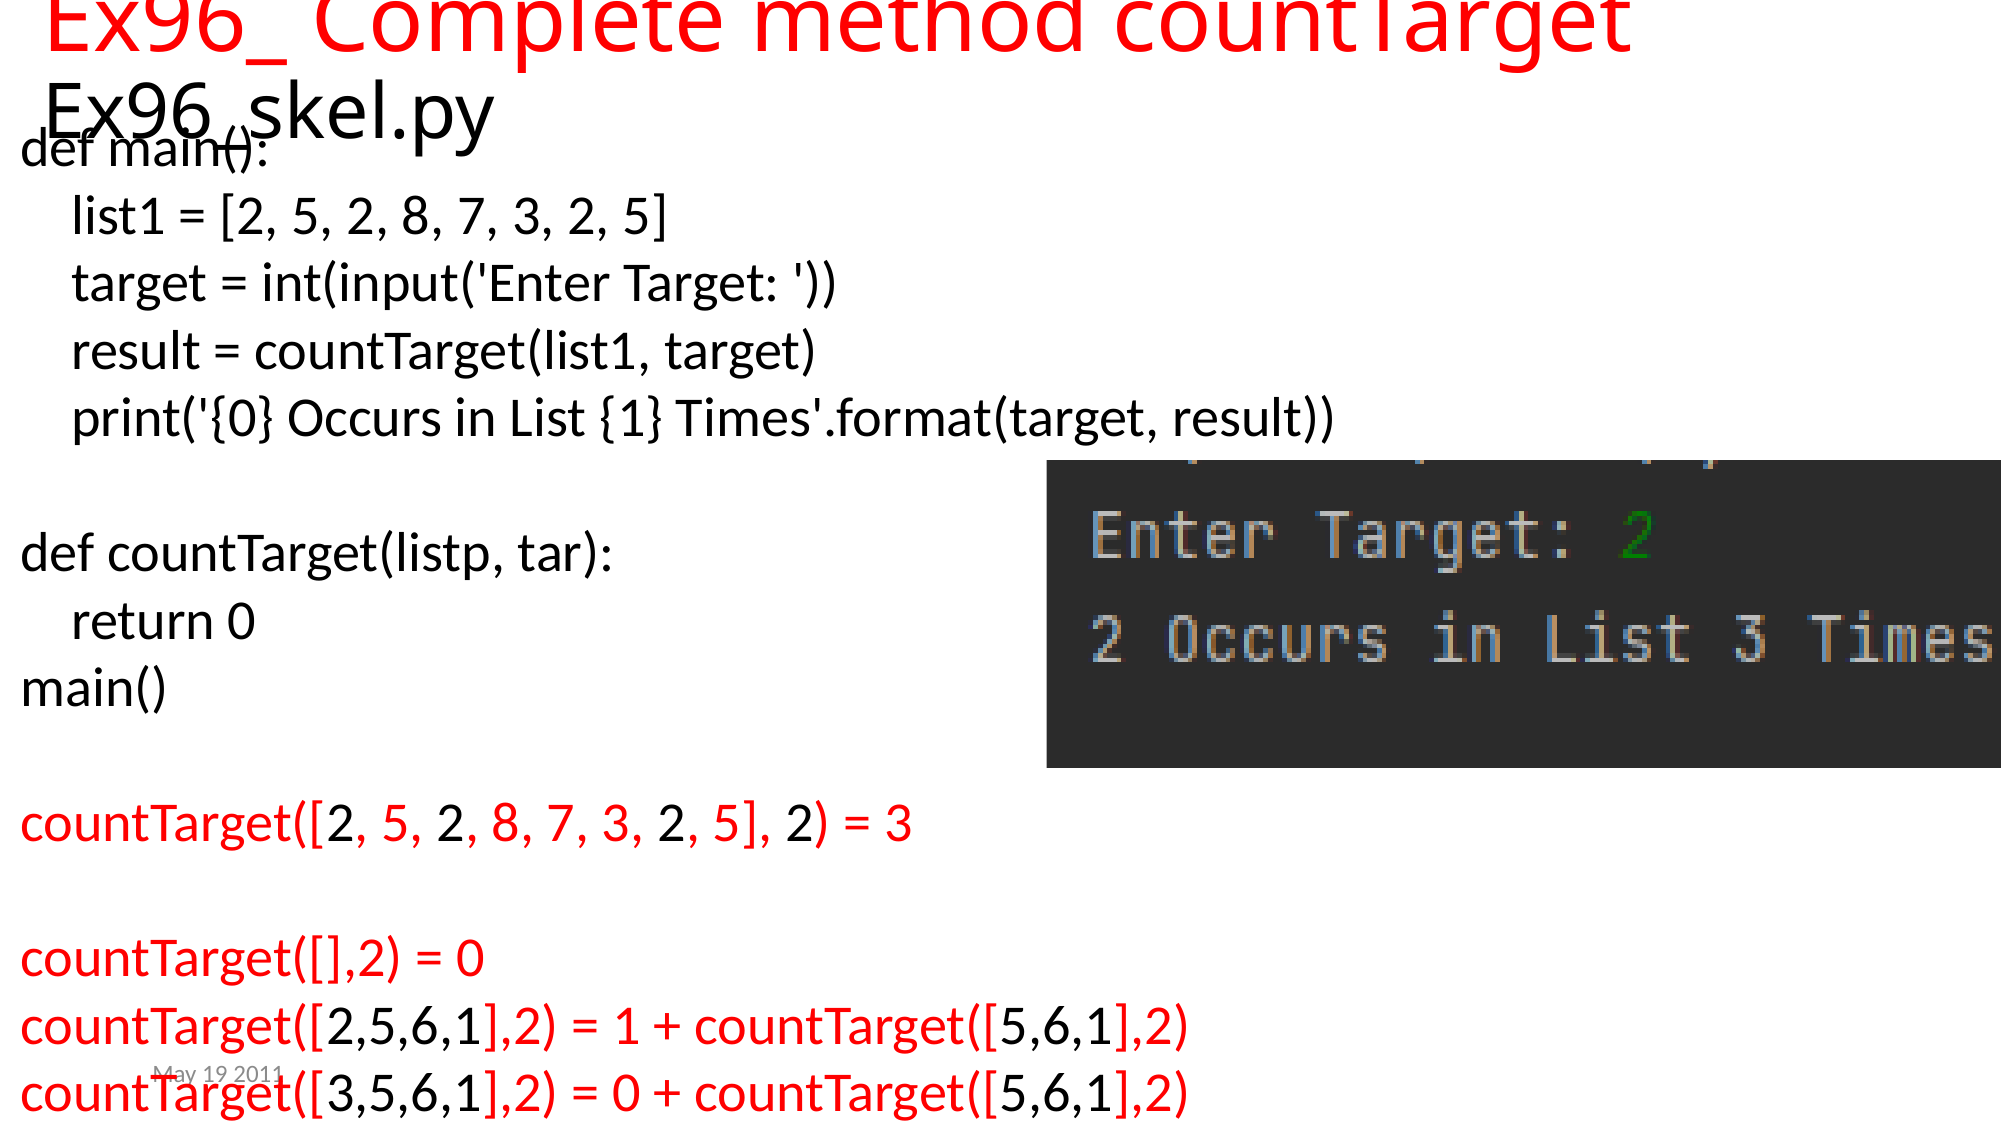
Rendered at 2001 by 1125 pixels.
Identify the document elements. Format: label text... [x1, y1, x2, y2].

text_box def main(): list1 = [2, 5, 2, 8, 7, 3, 2, 5] target = int(input('Enter Target: ')) result = countTarget(list1, target) print('{0} Occurs in List {1} Times'.format(target, result)) def countTarget(listp, tar): return 0 main() countTarget([2, 5, 2, 8, 7, 3, 2, 5], 2) = 3 countTarget([],2) = 0 countTarget([2,5,6,1],2) = 1 + countTarget([5,6,1],2) countTarget([3,5,6,1],2) = 0 + countTarget([5,6,1],2) [5, 103, 1353, 1125]
picture [1046, 460, 2001, 768]
title Ex96_ Complete method countTarget Ex96_skel.py [27, 0, 1973, 173]
